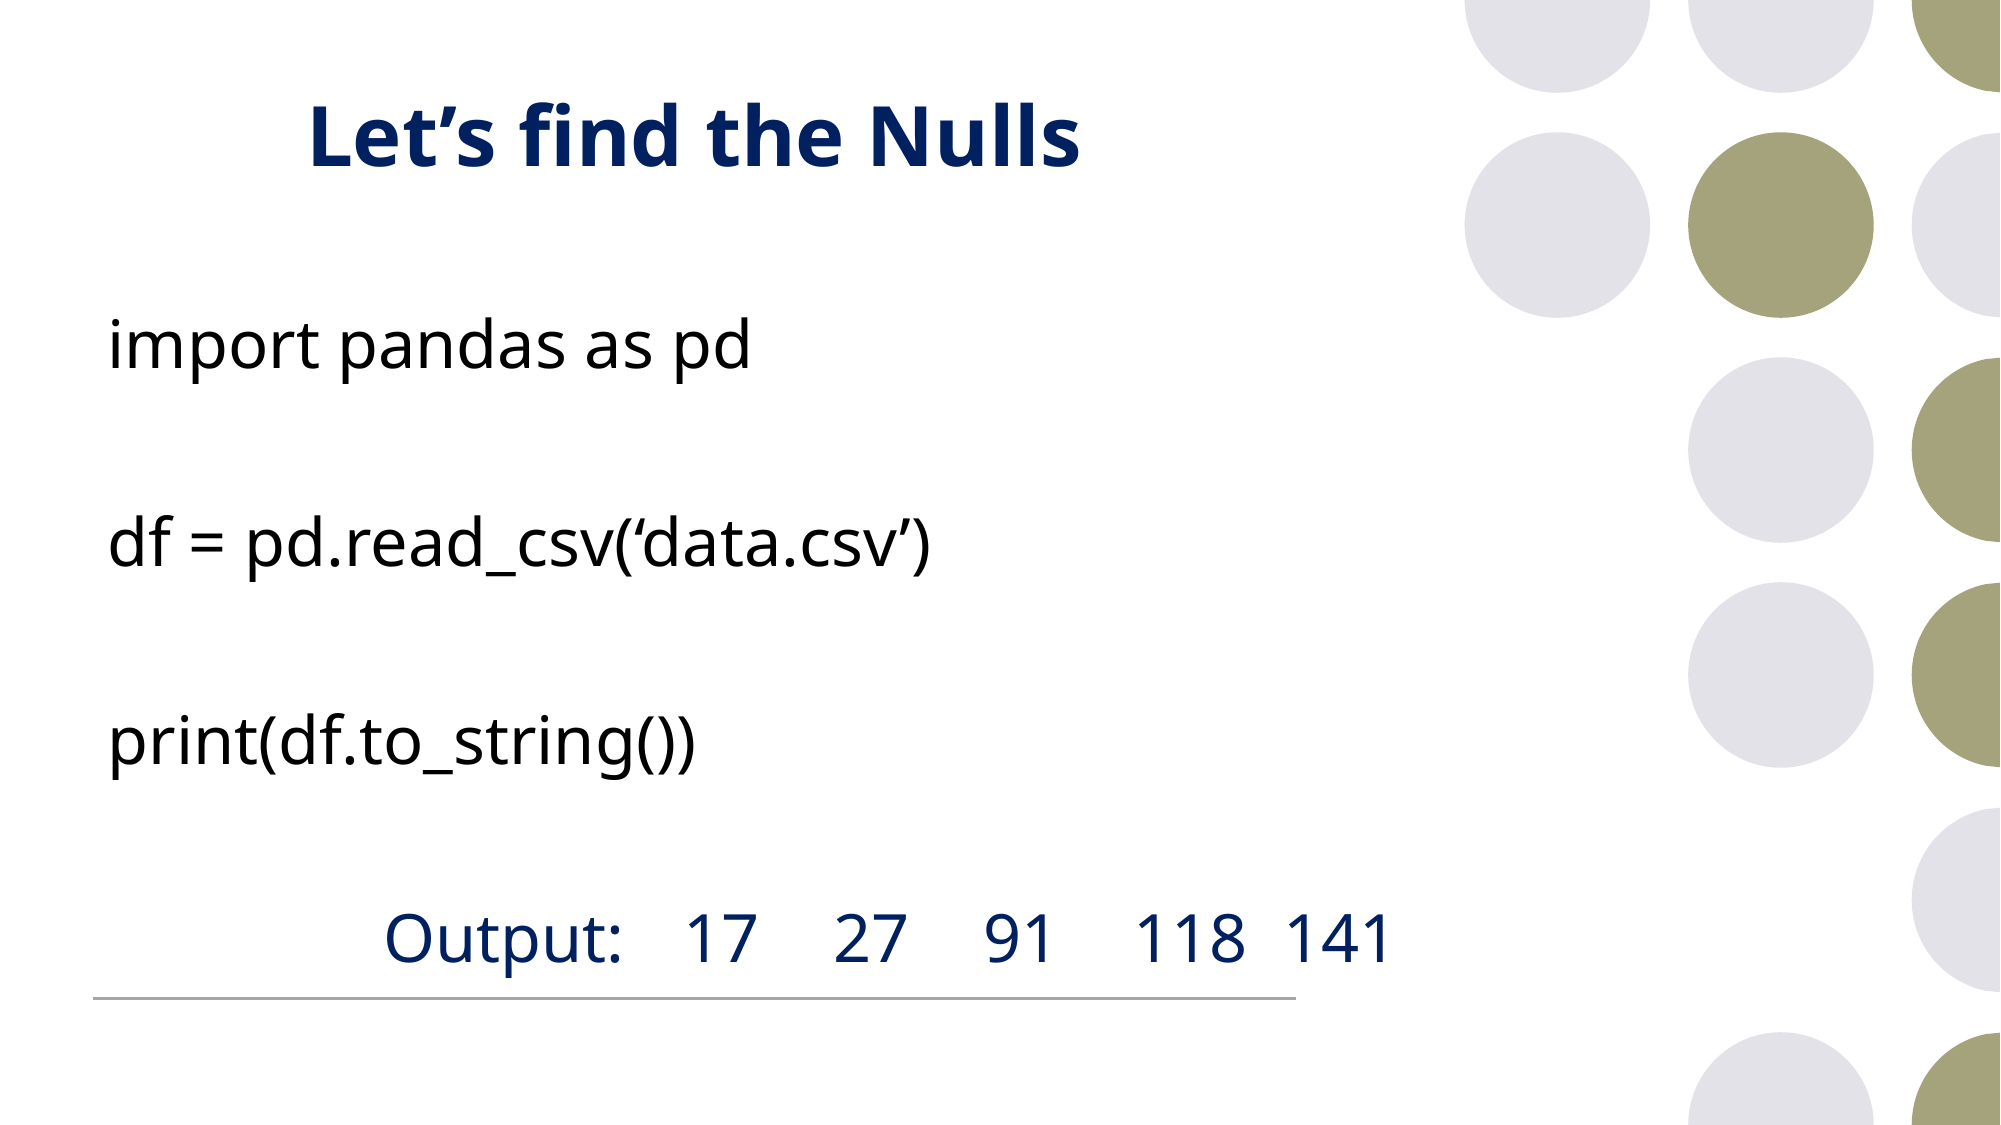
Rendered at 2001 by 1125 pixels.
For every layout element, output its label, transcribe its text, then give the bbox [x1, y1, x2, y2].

title Let’s find the Nulls [92, 75, 1297, 204]
list import pandas as pd df = pd.read_csv(‘data.csv’) print(df.to_string()) Output: 17 27 91 118 141 [92, 294, 1689, 998]
